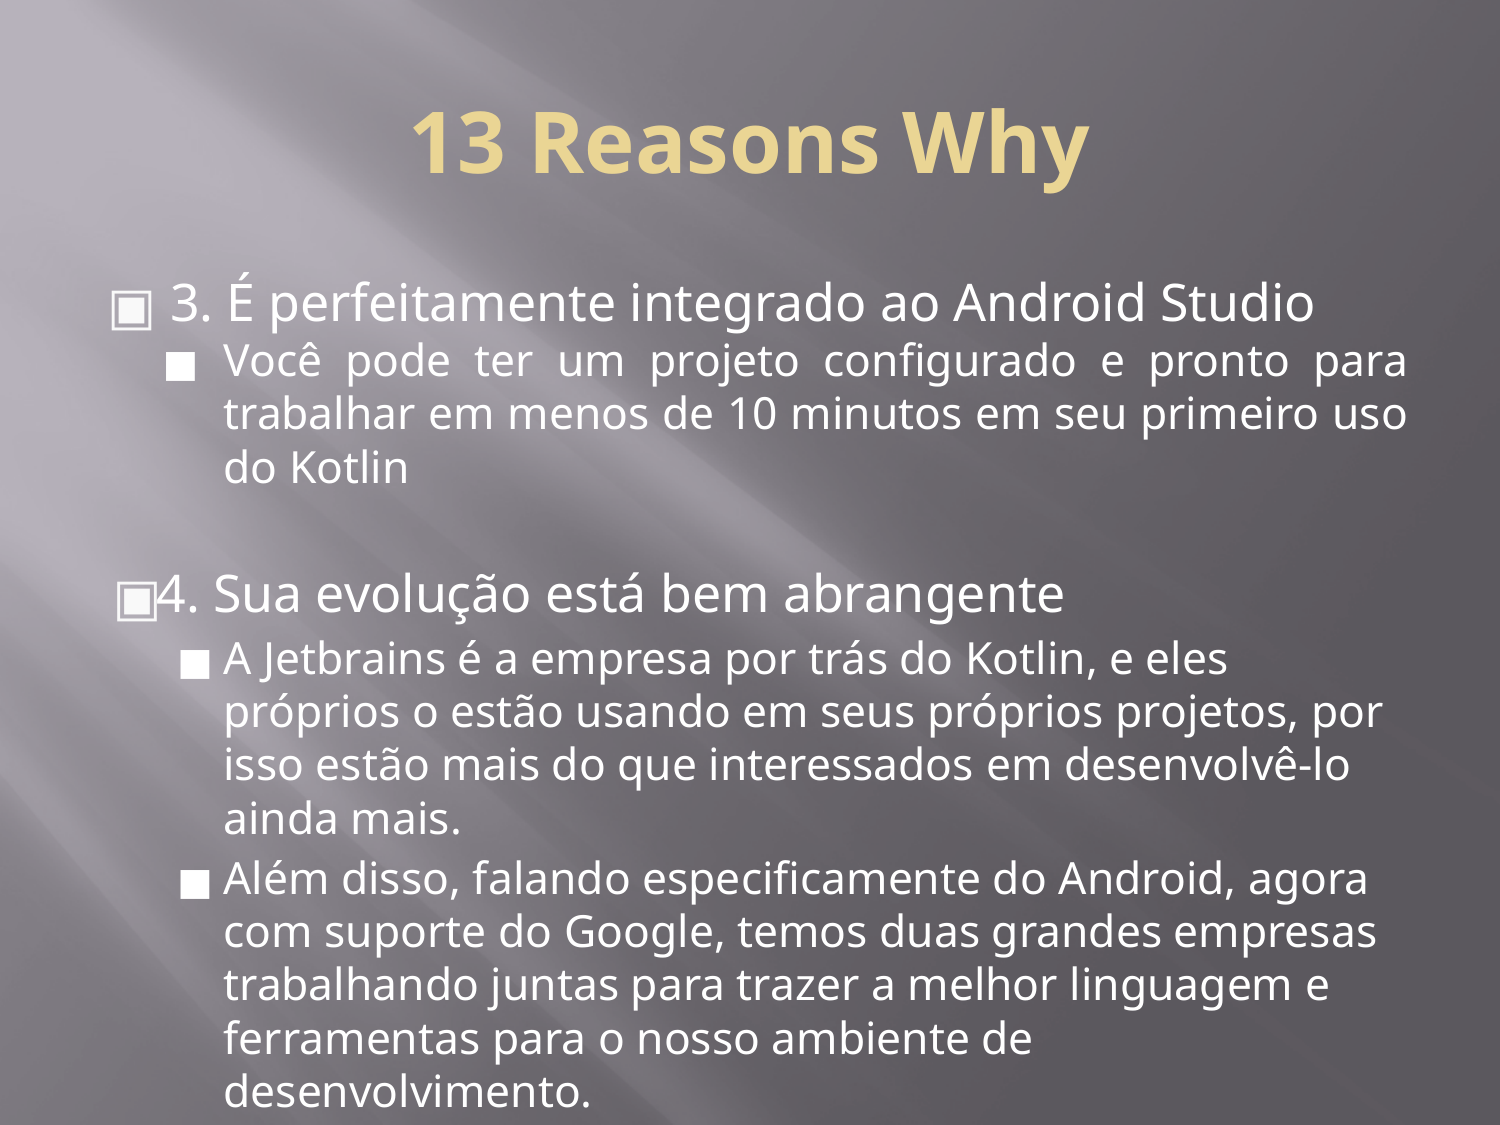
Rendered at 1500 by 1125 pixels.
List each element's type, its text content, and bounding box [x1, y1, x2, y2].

title 13 Reasons Why [75, 45, 1425, 233]
list 3. É perfeitamente integrado ao Android Studio Você pode ter um projeto configurado e pronto para trabalhar em menos de 10 minutos em seu primeiro uso do Kotlin 4. Sua evolução está bem abrangente A Jetbrains é a empresa por trás do Kotlin, e eles próprios o estão usando em seus próprios projetos, por isso estão mais do que interessados ​​em desenvolvê-lo ainda mais. Além disso, falando especificamente do Android, agora com suporte do Google, temos duas grandes empresas trabalhando juntas para trazer a melhor linguagem e ferramentas para o nosso ambiente de desenvolvimento. [75, 262, 1425, 1125]
picture [0, 0, 1500, 1125]
